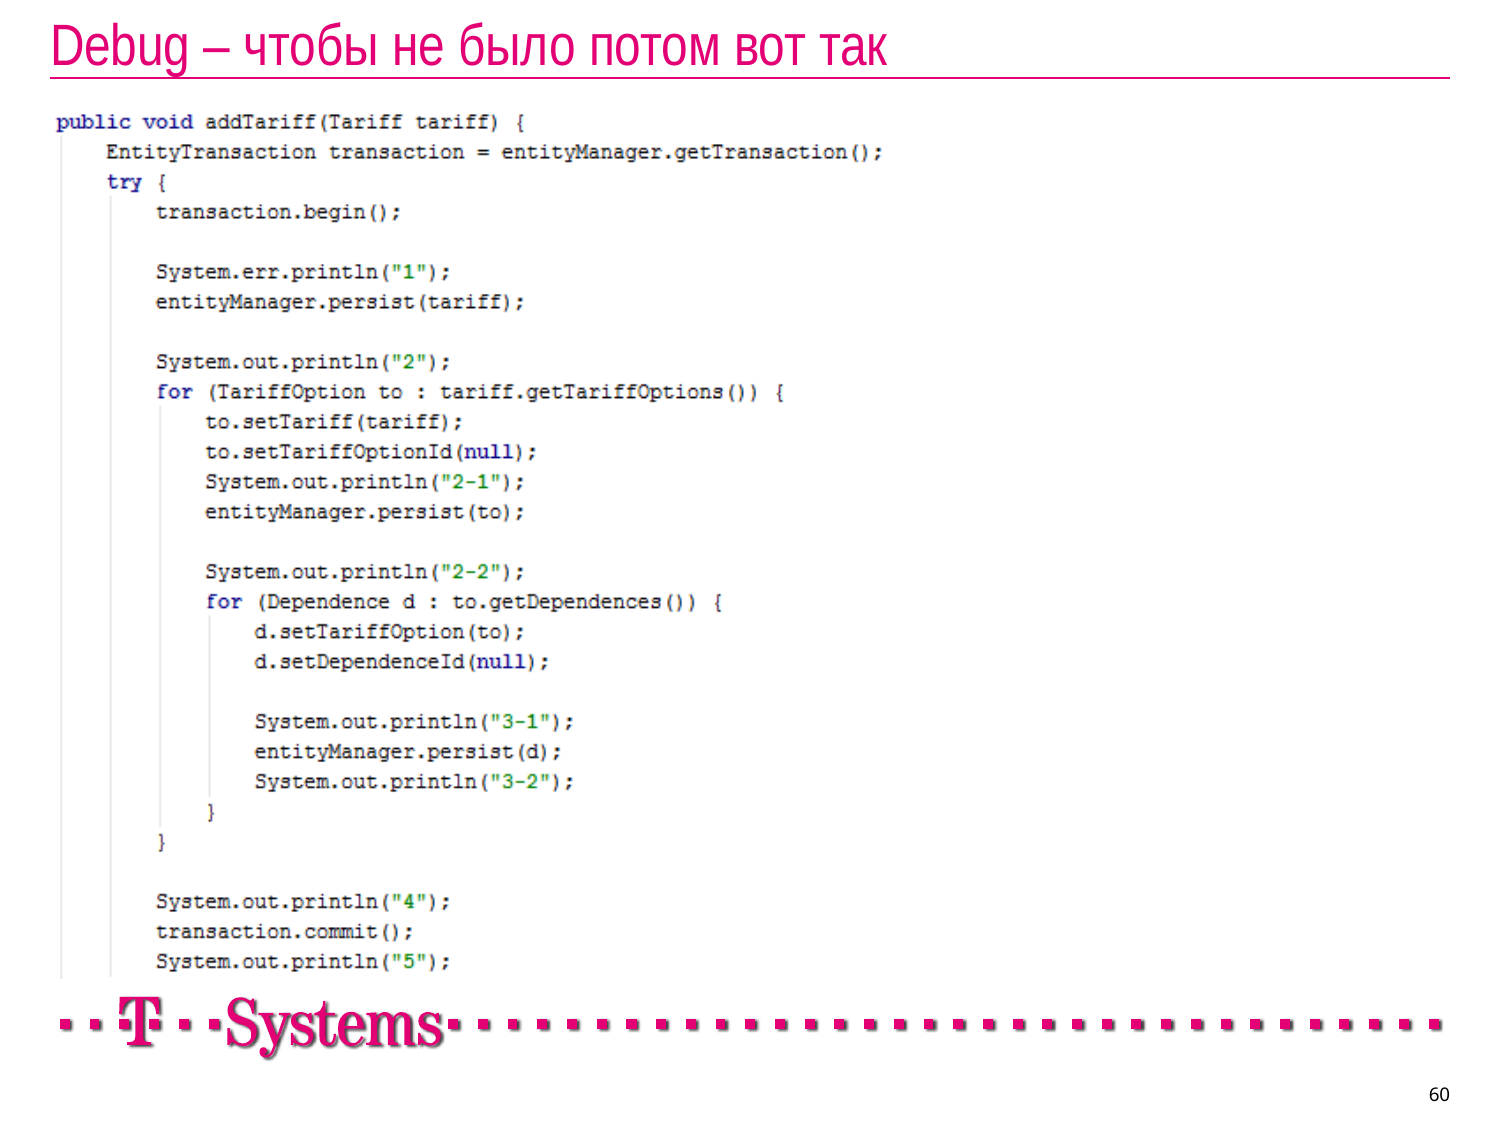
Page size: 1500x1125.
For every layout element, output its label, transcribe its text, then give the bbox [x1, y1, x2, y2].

text_box [53, 101, 1453, 988]
picture [29, 105, 975, 979]
slide_number 60 [1361, 1082, 1451, 1107]
title Debug – чтобы не было потом вот так [50, 14, 1450, 91]
